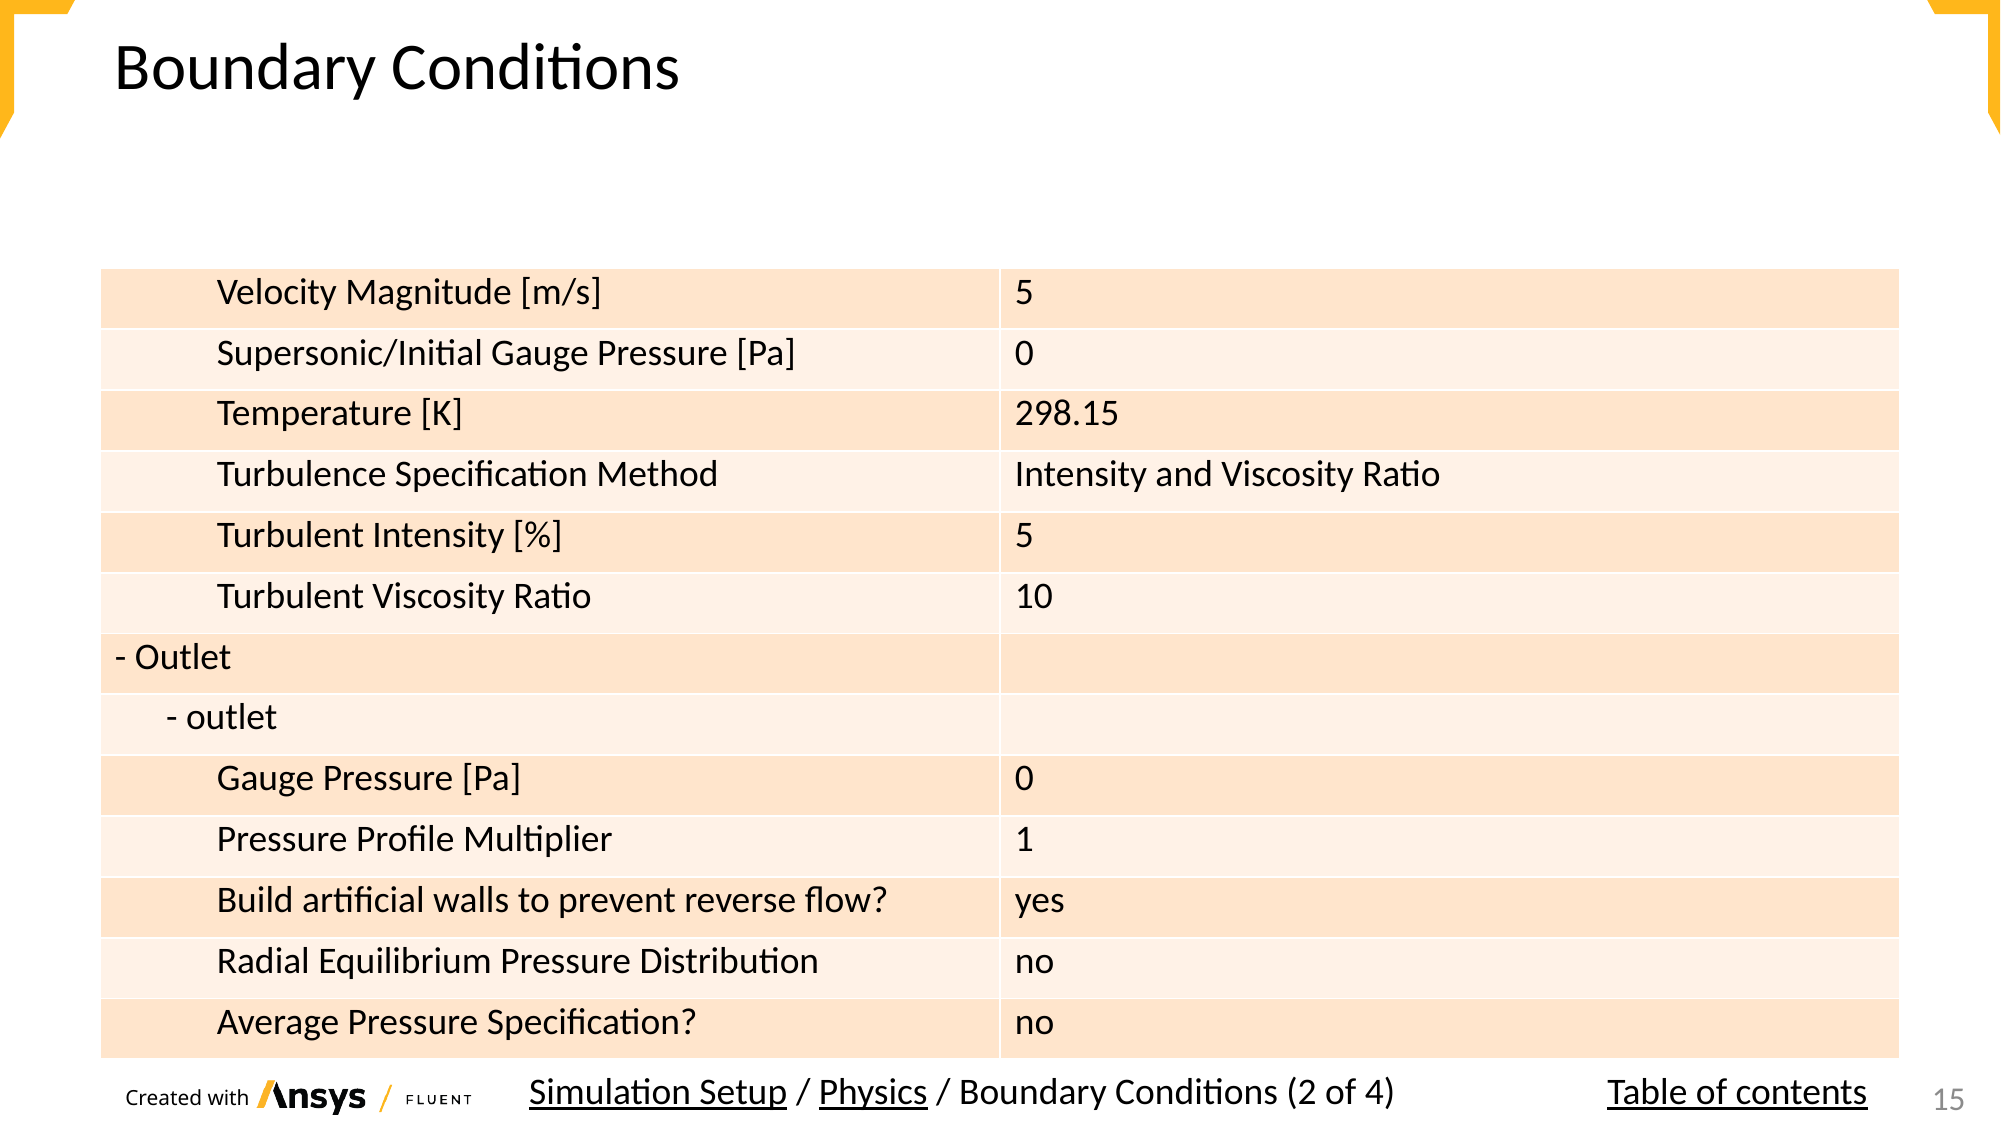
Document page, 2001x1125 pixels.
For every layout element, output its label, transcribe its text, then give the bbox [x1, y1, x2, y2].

table_cell [1001, 695, 1899, 754]
slide_number 14 [1905, 1077, 1981, 1118]
table_cell 5 [1001, 513, 1899, 572]
table_cell 0 [1001, 756, 1899, 815]
table_cell Average Pressure Specification? [101, 999, 999, 1058]
table_cell Pressure Profile Multiplier [101, 817, 999, 876]
table_cell 298.15 [1001, 391, 1899, 450]
table_cell Build artificial walls to prevent reverse flow? [101, 878, 999, 937]
table_cell - Outlet [101, 634, 999, 693]
title Boundary Conditions [99, 24, 1900, 95]
table_cell Temperature [K] [101, 391, 999, 450]
table_cell yes [1001, 878, 1899, 937]
table_cell Turbulence Specification Method [101, 452, 999, 511]
table_cell Intensity and Viscosity Ratio [1001, 452, 1899, 511]
table_cell Turbulent Viscosity Ratio [101, 574, 999, 633]
table_cell Radial Equilibrium Pressure Distribution [101, 939, 999, 998]
table_header Velocity Magnitude [m/s] [101, 269, 999, 328]
list Table of contents [1592, 1065, 1901, 1117]
table_cell Turbulent Intensity [%] [101, 513, 999, 572]
table_header 5 [1001, 269, 1899, 328]
table_cell no [1001, 999, 1899, 1058]
list Simulation Setup / Physics / Boundary Conditions (2 of 4) [514, 1065, 1587, 1118]
table_cell 0 [1001, 330, 1899, 389]
table_cell - outlet [101, 695, 999, 754]
table_cell 10 [1001, 574, 1899, 633]
table_cell Supersonic/Initial Gauge Pressure [Pa] [101, 330, 999, 389]
picture [256, 1080, 474, 1115]
table_cell Gauge Pressure [Pa] [101, 756, 999, 815]
table_cell 1 [1001, 817, 1899, 876]
table_cell [1001, 634, 1899, 693]
table_cell no [1001, 939, 1899, 998]
